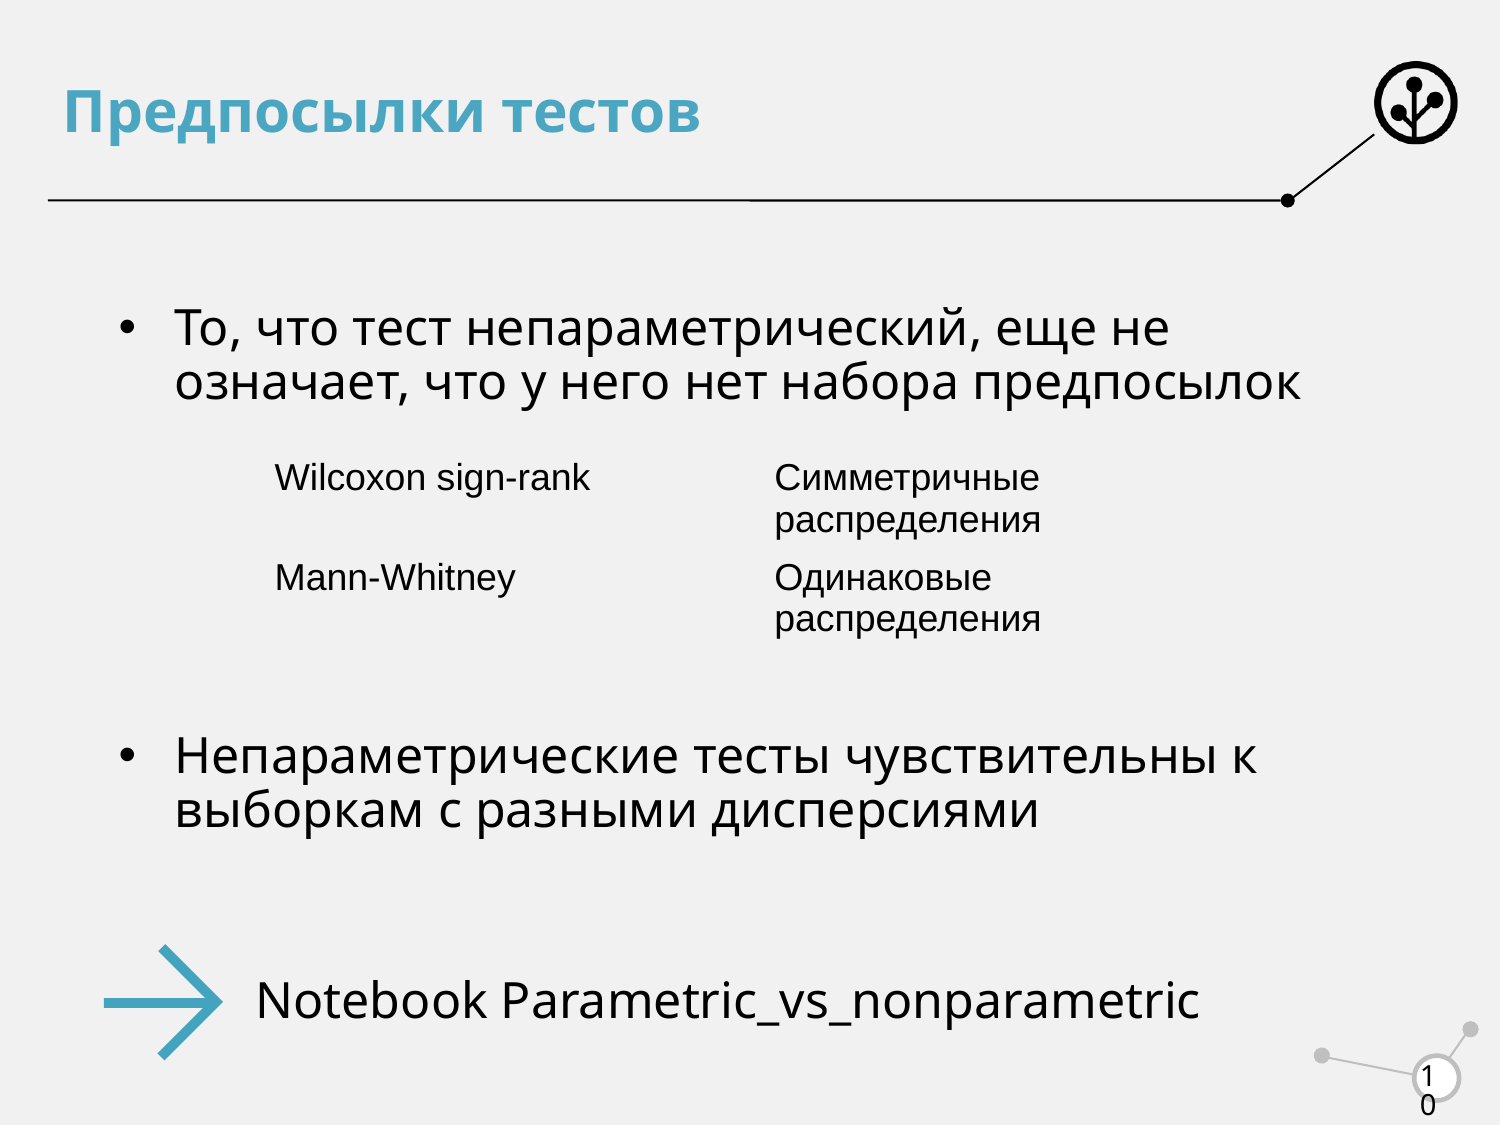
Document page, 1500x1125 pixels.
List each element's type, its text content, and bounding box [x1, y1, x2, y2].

table_cell Mann-Whitney [259, 548, 759, 647]
text_box То, что тест непараметрический, еще не означает, что у него нет набора предпосылок Непараметрические тесты чувствительны к выборкам с разными дисперсиями [103, 295, 1339, 438]
text_box Notebook Parametric_vs_nonparametric [240, 967, 1476, 1113]
picture [1363, 24, 1464, 185]
table_header Wilcoxon sign-rank [259, 449, 759, 548]
table_cell Одинаковые распределения [759, 548, 1259, 647]
picture [103, 943, 224, 1061]
table_header Симметричные распределения [759, 449, 1259, 548]
title Предпосылки тестов [47, 42, 1281, 185]
